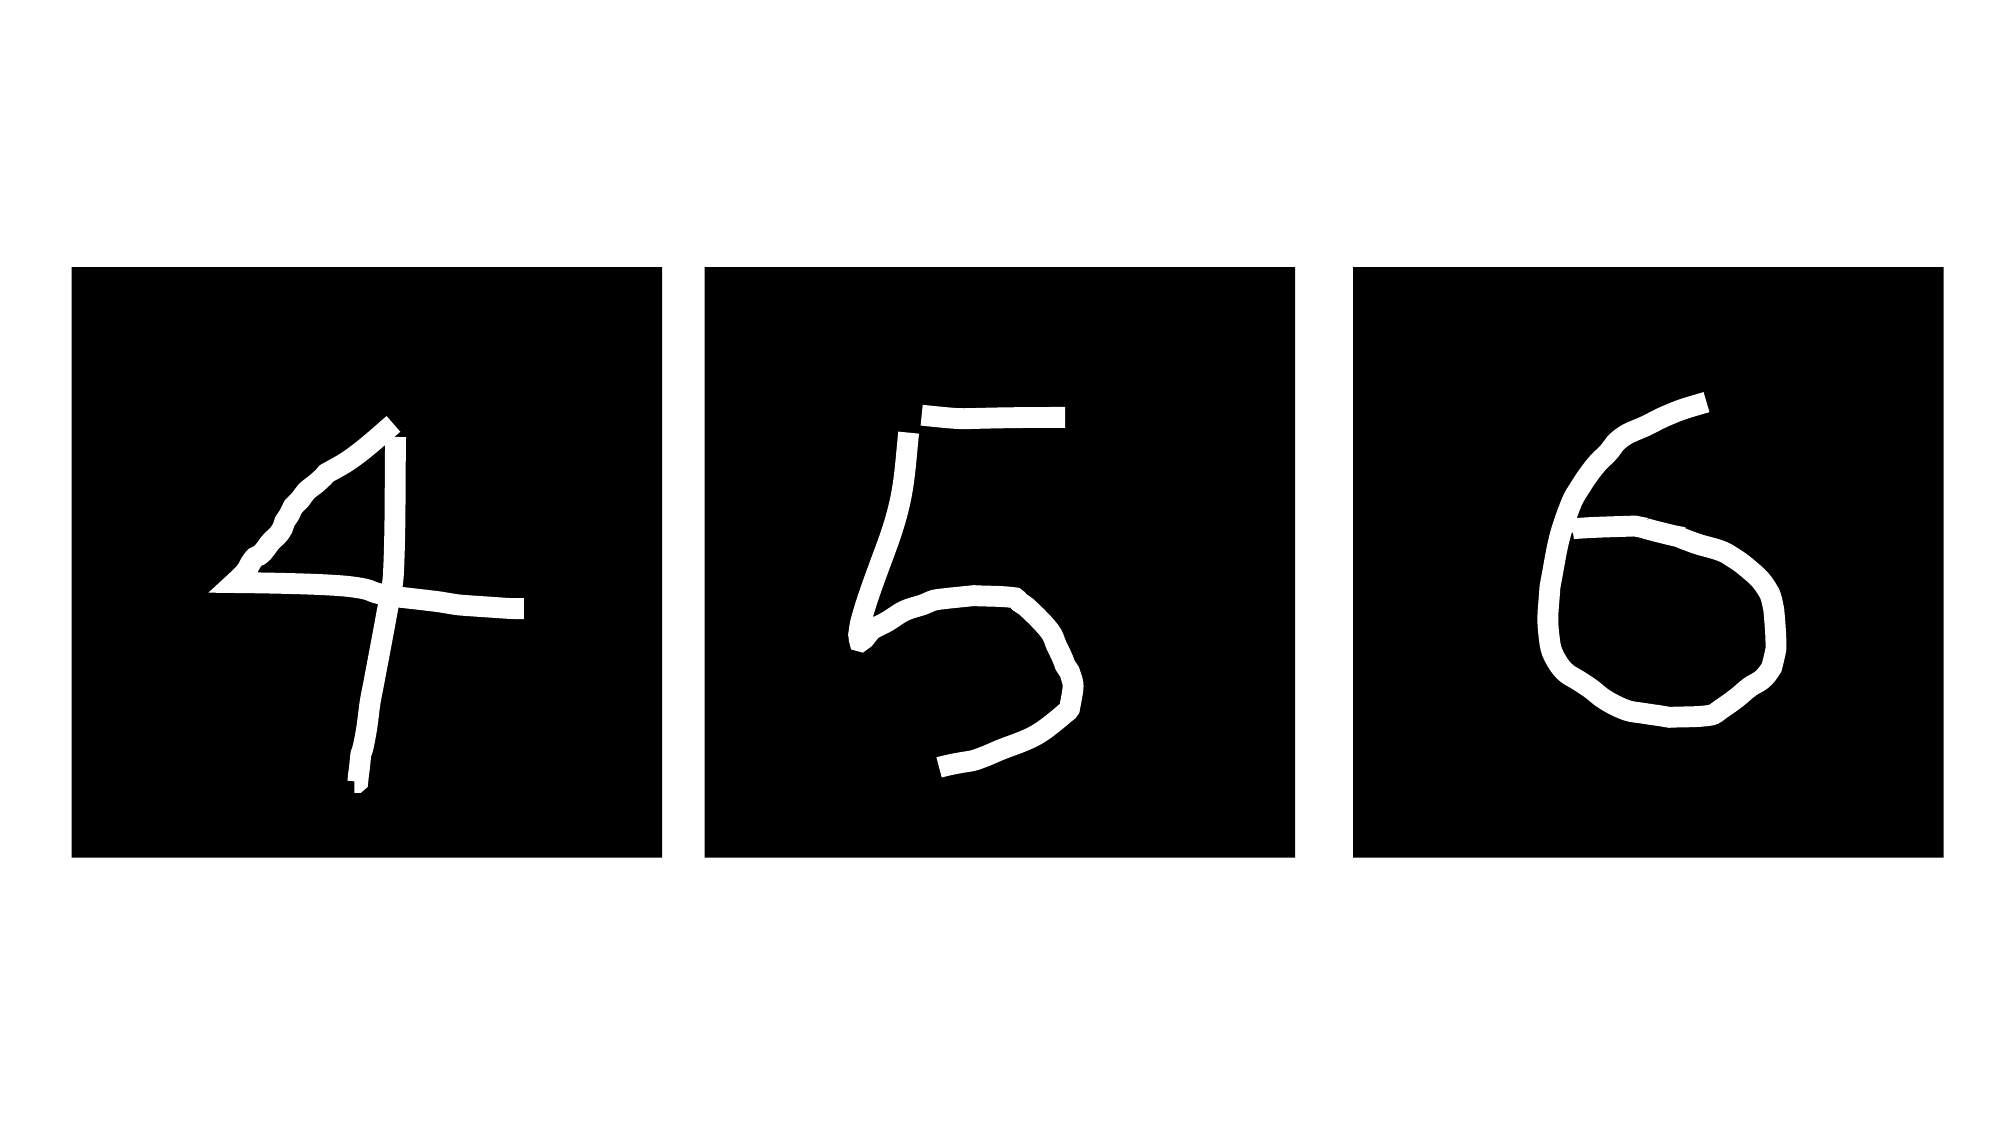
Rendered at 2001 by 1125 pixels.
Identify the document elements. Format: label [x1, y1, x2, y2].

text_box [857, 432, 1075, 769]
text_box [704, 266, 1296, 859]
text_box [71, 266, 663, 859]
text_box [354, 436, 397, 784]
text_box [1546, 401, 1778, 719]
text_box [232, 423, 524, 610]
text_box [921, 414, 1066, 420]
text_box [1352, 266, 1945, 859]
